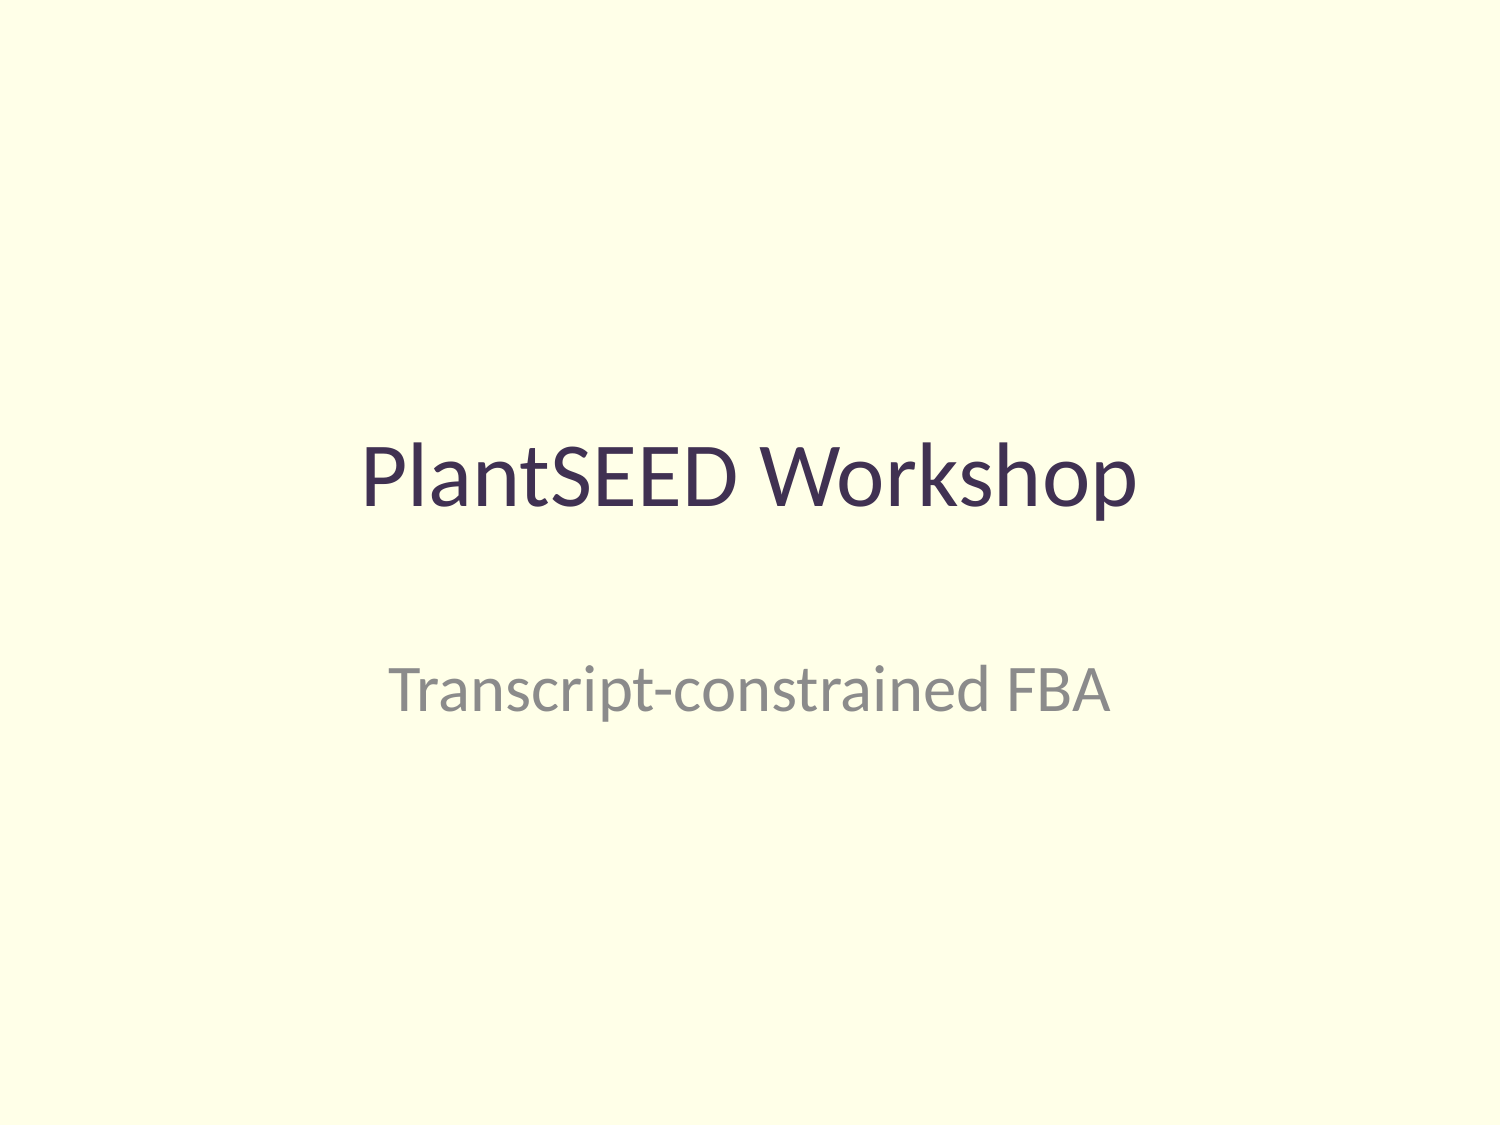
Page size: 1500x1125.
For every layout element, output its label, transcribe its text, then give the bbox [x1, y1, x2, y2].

title PlantSEED Workshop [112, 349, 1388, 591]
subtitle Transcript-constrained FBA [224, 637, 1276, 926]
